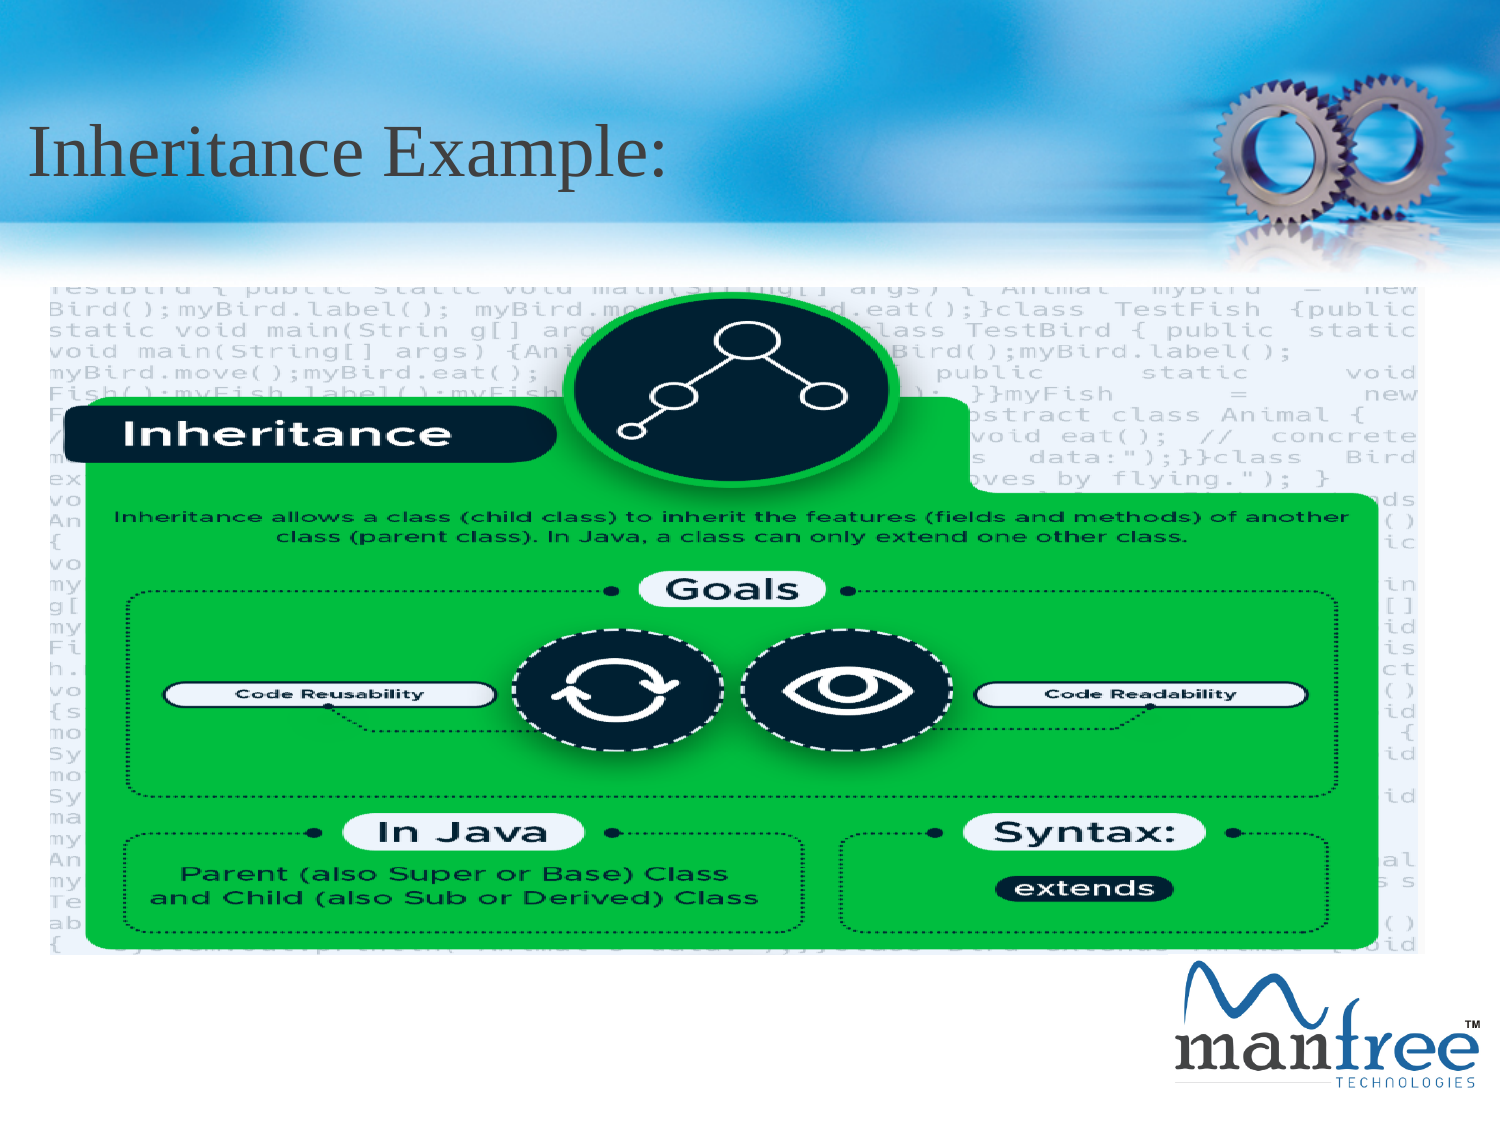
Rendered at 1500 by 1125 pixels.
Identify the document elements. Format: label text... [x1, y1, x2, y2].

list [49, 287, 1426, 956]
picture [0, 0, 1500, 1125]
title Inheritance Example: [12, 87, 1213, 206]
